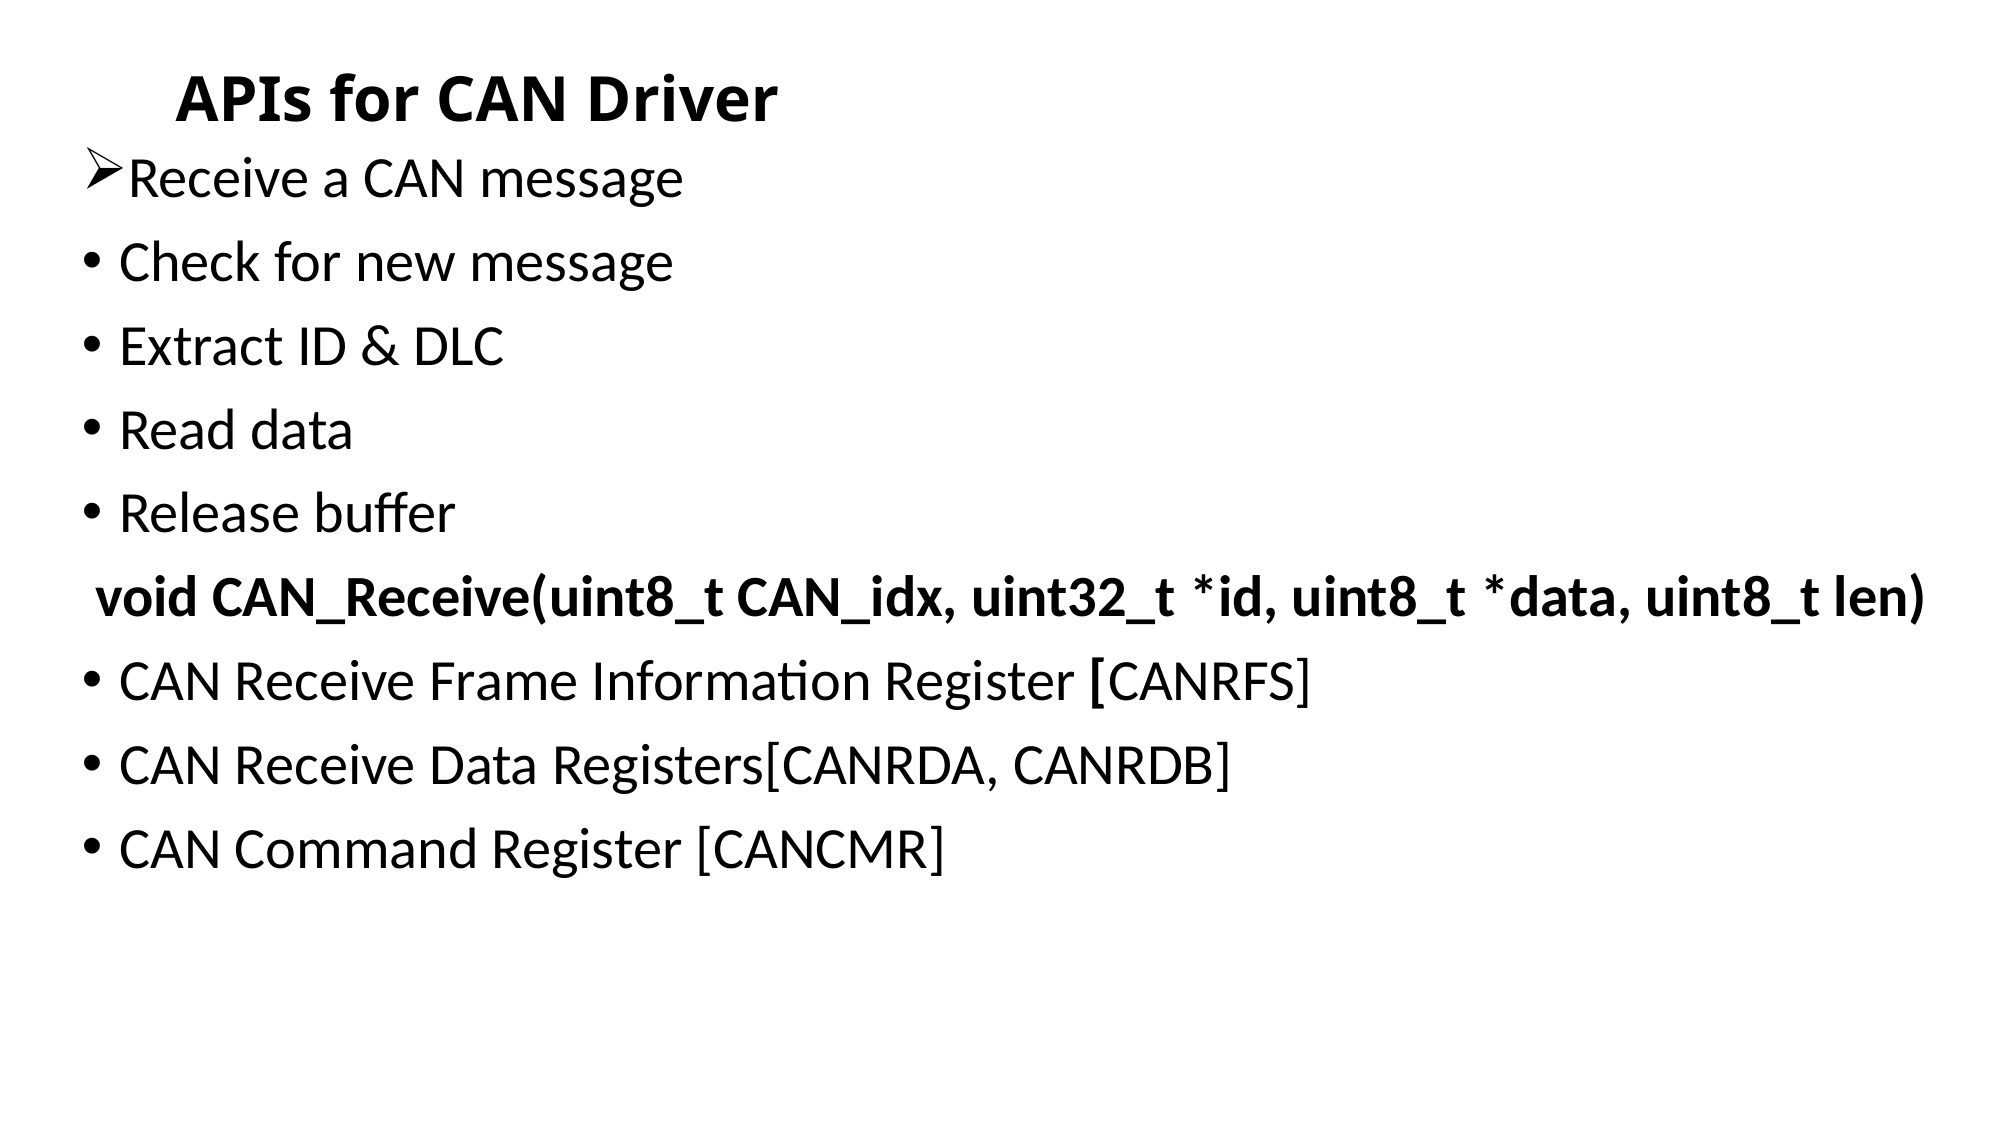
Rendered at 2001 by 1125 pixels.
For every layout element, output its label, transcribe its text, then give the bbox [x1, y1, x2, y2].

list Receive a CAN message Check for new message Extract ID & DLC Read data Release buffer void CAN_Receive(uint8_t CAN_idx, uint32_t *id, uint8_t *data, uint8_t len) CAN Receive Frame Information Register [CANRFS] CAN Receive Data Registers[CANRDA, CANRDB] CAN Command Register [CANCMR] [66, 139, 1960, 1011]
title APIs for CAN Driver [160, 59, 1886, 139]
